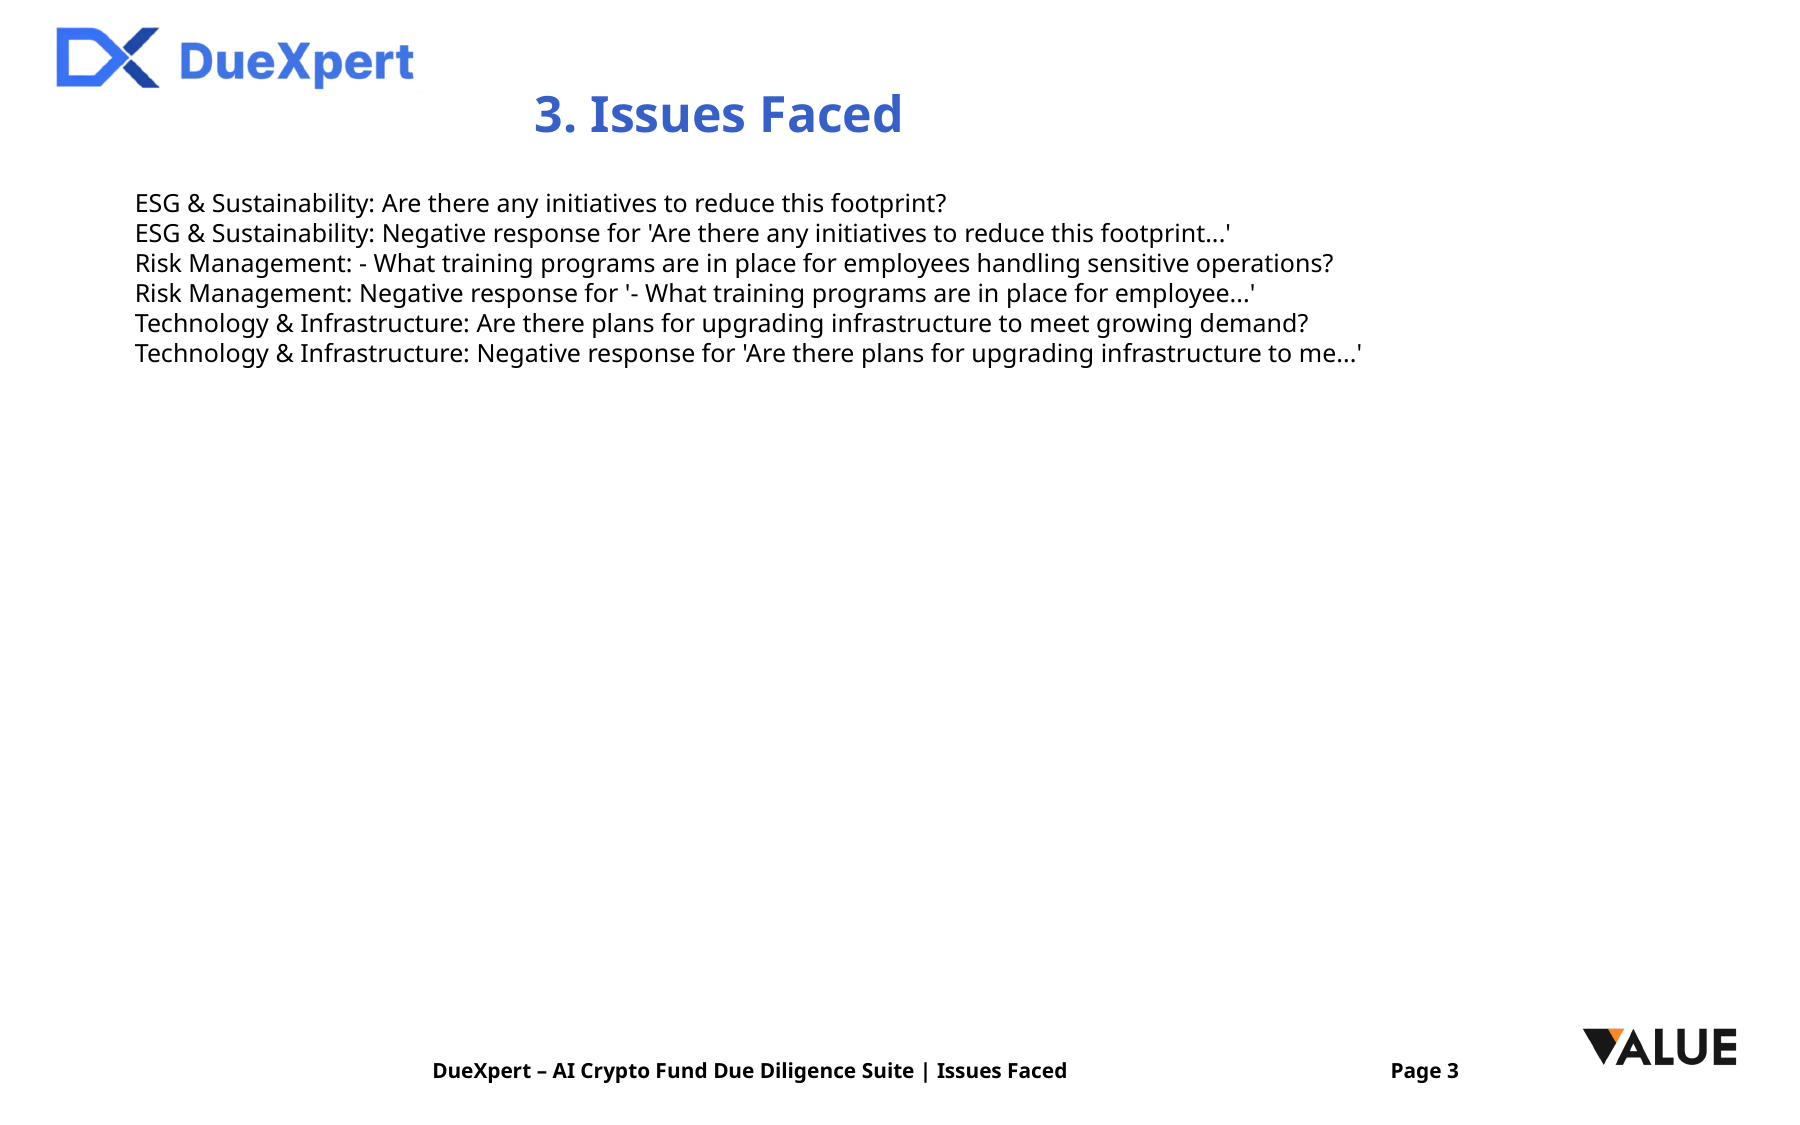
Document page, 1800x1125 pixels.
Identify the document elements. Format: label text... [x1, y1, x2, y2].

text_box ESG & Sustainability: Are there any initiatives to reduce this footprint? ESG & Sustainability: Negative response for 'Are there any initiatives to reduce this footprint...' Risk Management: - What training programs are in place for employees handling sensitive operations? Risk Management: Negative response for '- What training programs are in place for employee...' Technology & Infrastructure: Are there plans for upgrading infrastructure to meet growing demand? Technology & Infrastructure: Negative response for 'Are there plans for upgrading infrastructure to me...' [119, 179, 1620, 375]
text_box Page 3 [1375, 1050, 1474, 1090]
picture [44, 14, 430, 106]
text_box 3. Issues Faced [520, 74, 920, 150]
picture [1544, 1004, 1776, 1096]
text_box DueXpert – AI Crypto Fund Due Diligence Suite | Issues Faced [417, 1050, 1083, 1090]
